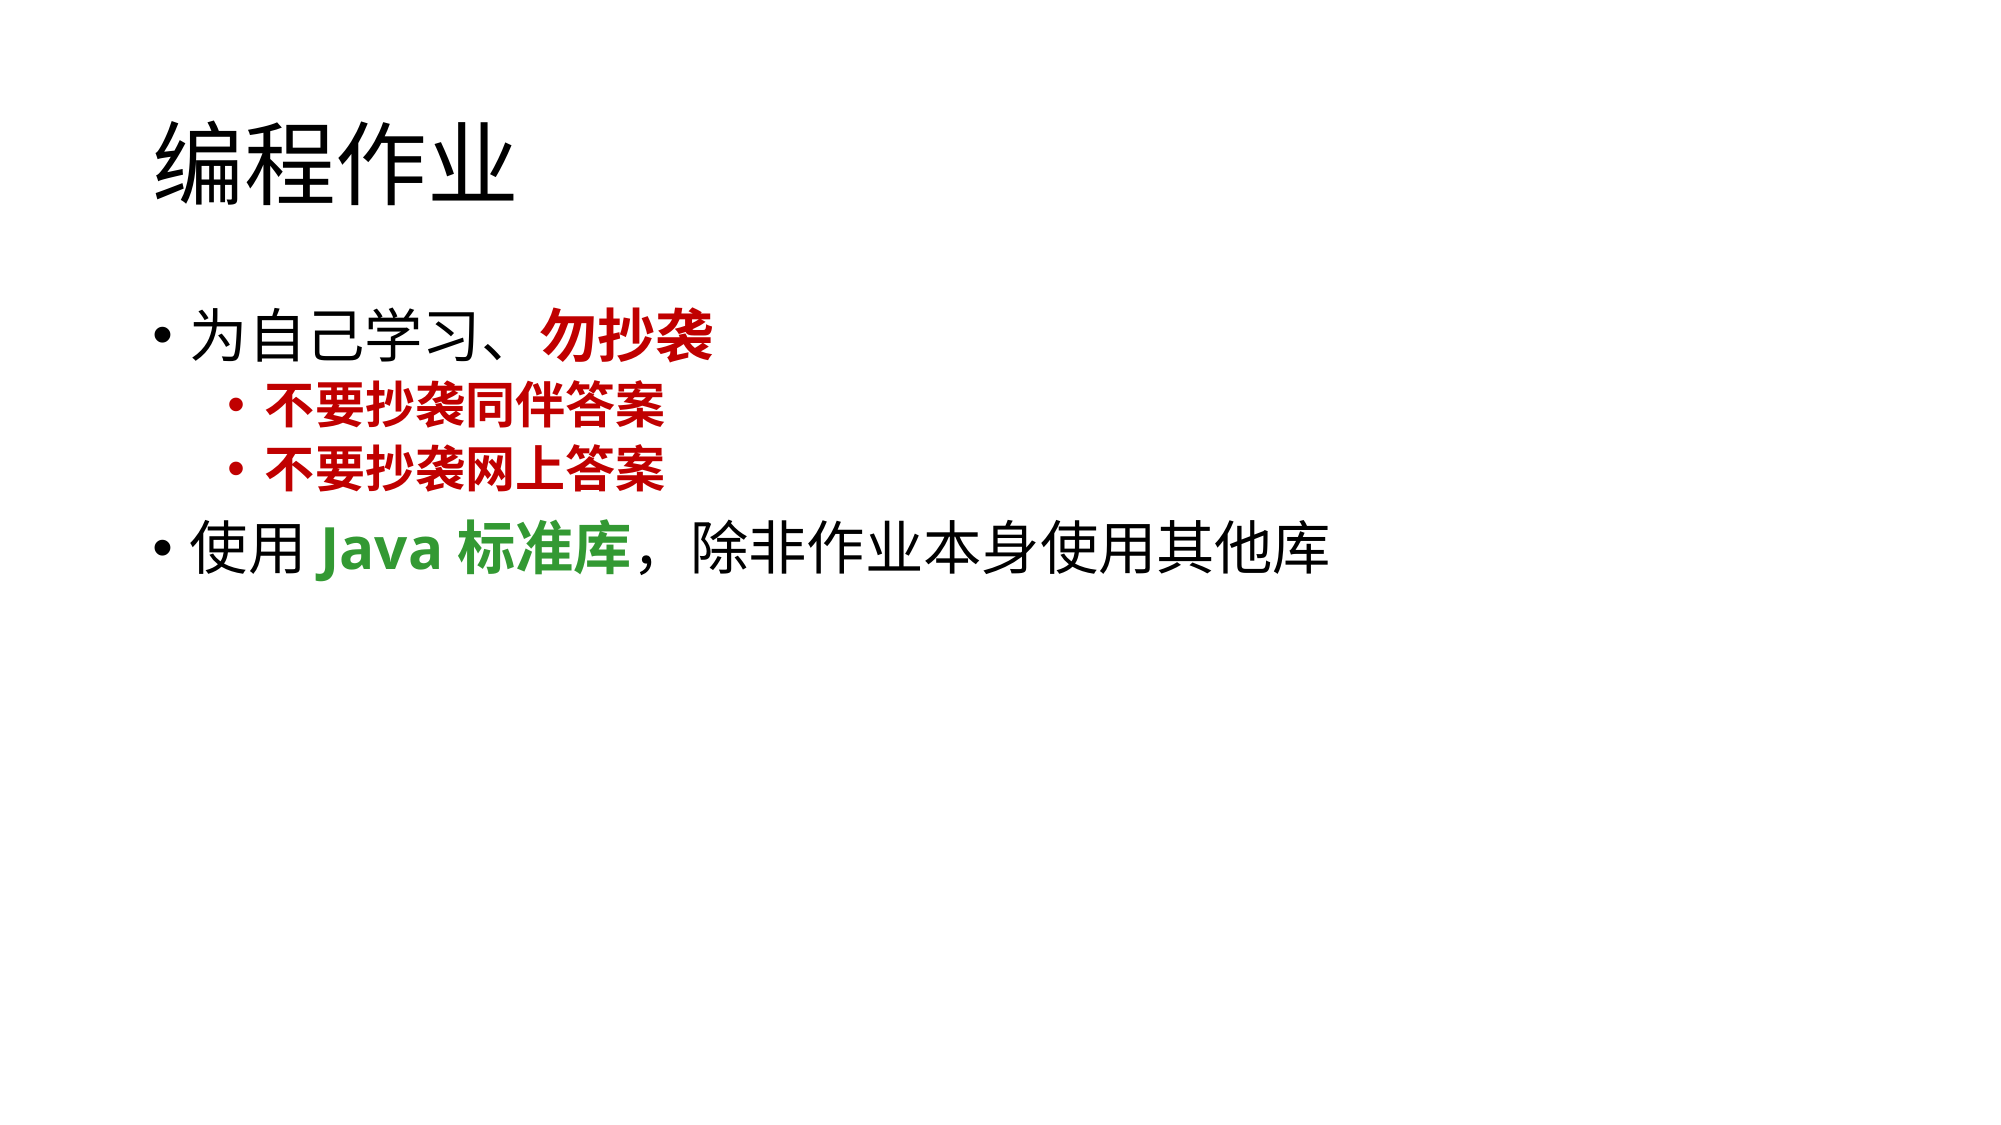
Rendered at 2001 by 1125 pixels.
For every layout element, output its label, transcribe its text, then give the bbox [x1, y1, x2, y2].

title 编程作业 [137, 59, 1863, 278]
list 为自己学习、勿抄袭 不要抄袭同伴答案 不要抄袭网上答案 使用Java标准库，除非作业本身使用其他库 [137, 299, 1863, 1014]
